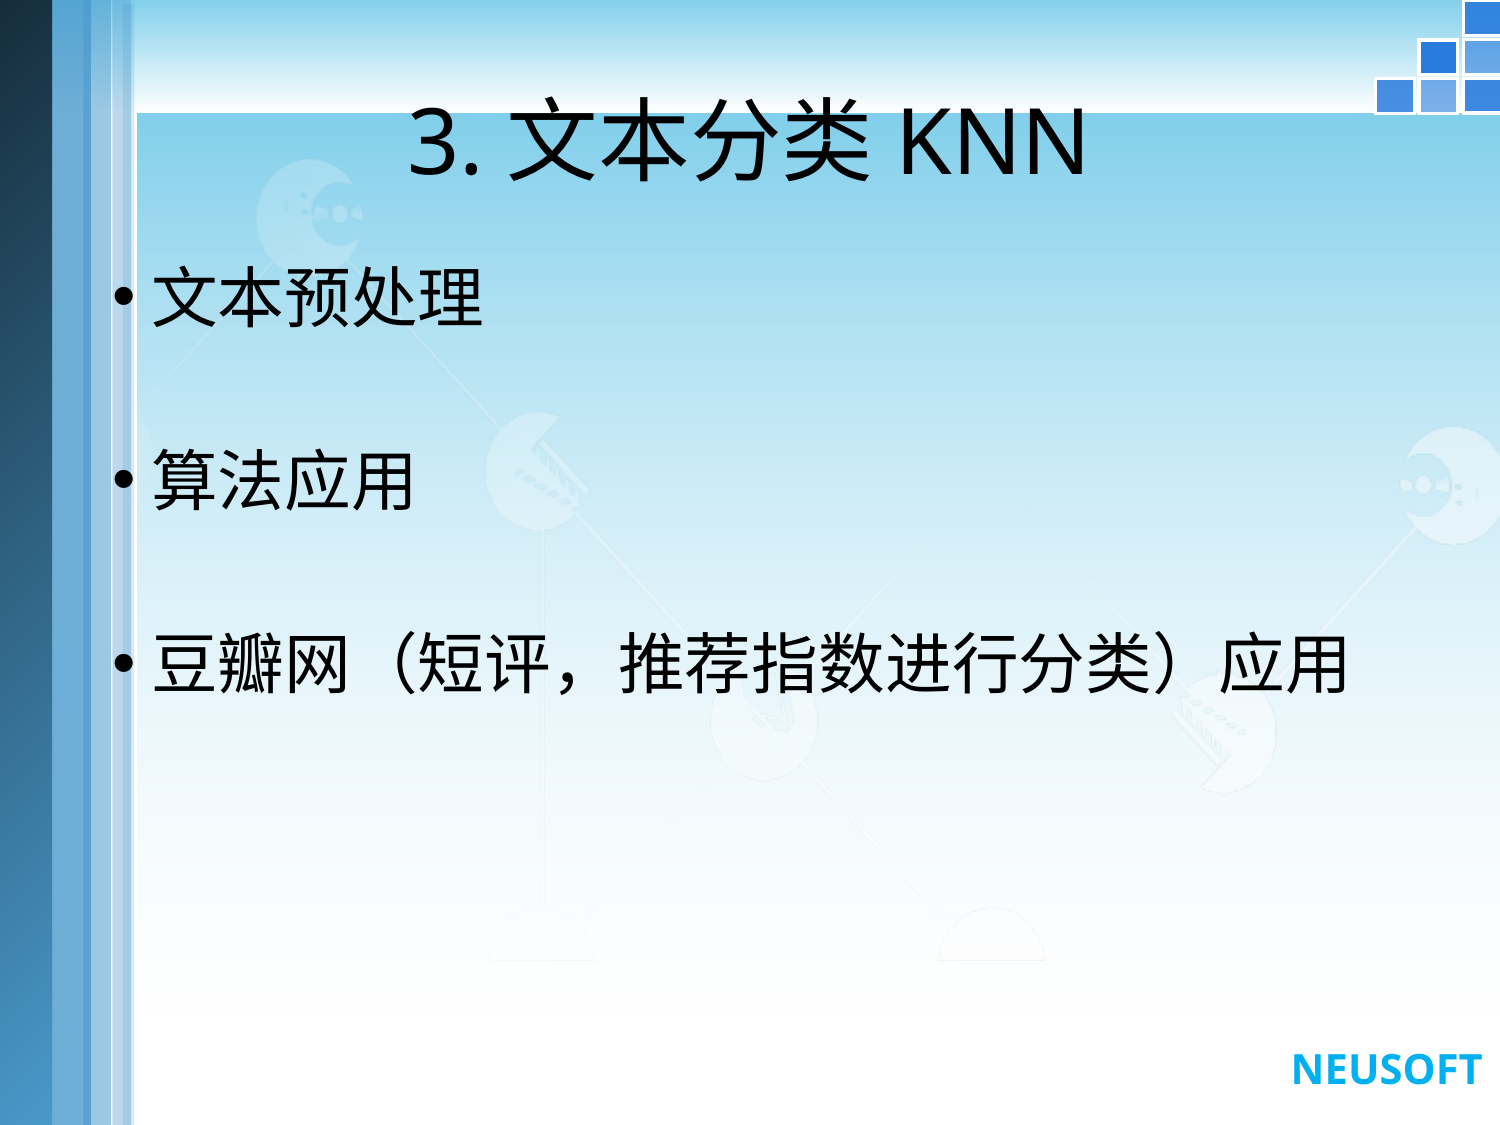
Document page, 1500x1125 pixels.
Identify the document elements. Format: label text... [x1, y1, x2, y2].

title 3.文本分类KNN [74, 44, 1425, 233]
picture [132, 113, 1500, 965]
list 文本预处理 算法应用 豆瓣网（短评，推荐指数进行分类）应用 [111, 255, 1462, 998]
